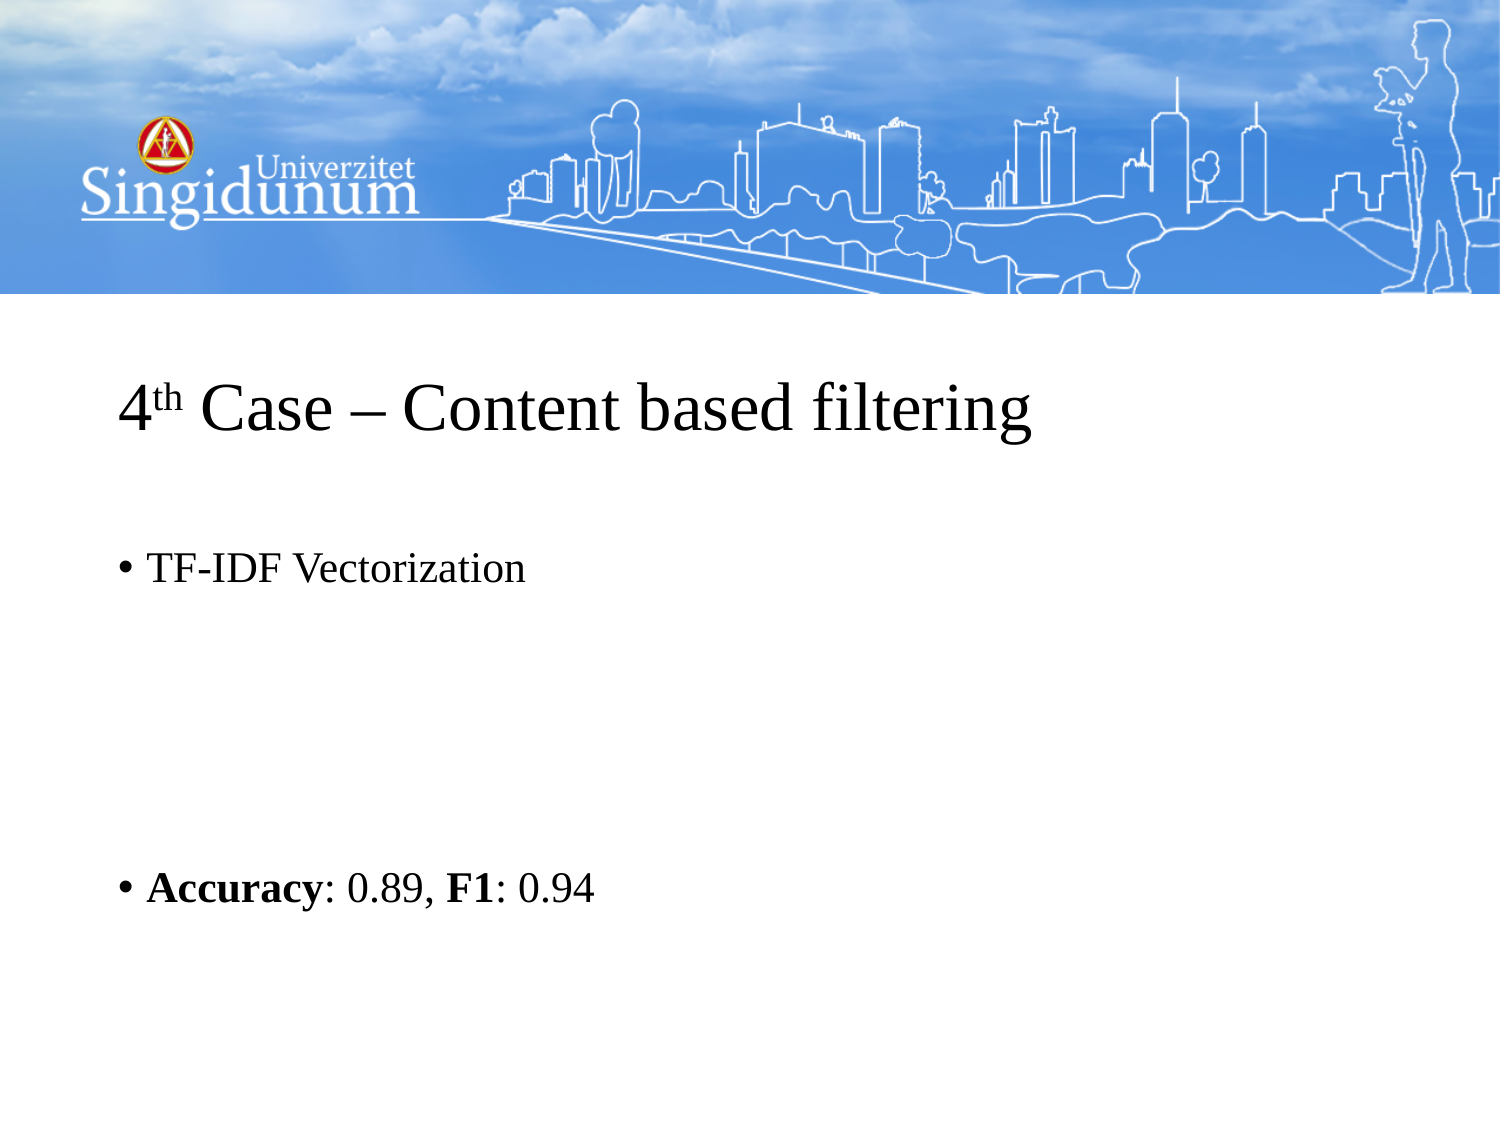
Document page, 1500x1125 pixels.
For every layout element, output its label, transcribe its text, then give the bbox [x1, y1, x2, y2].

title 4th Case – Content based filtering [103, 299, 1397, 518]
picture [0, 0, 1500, 294]
